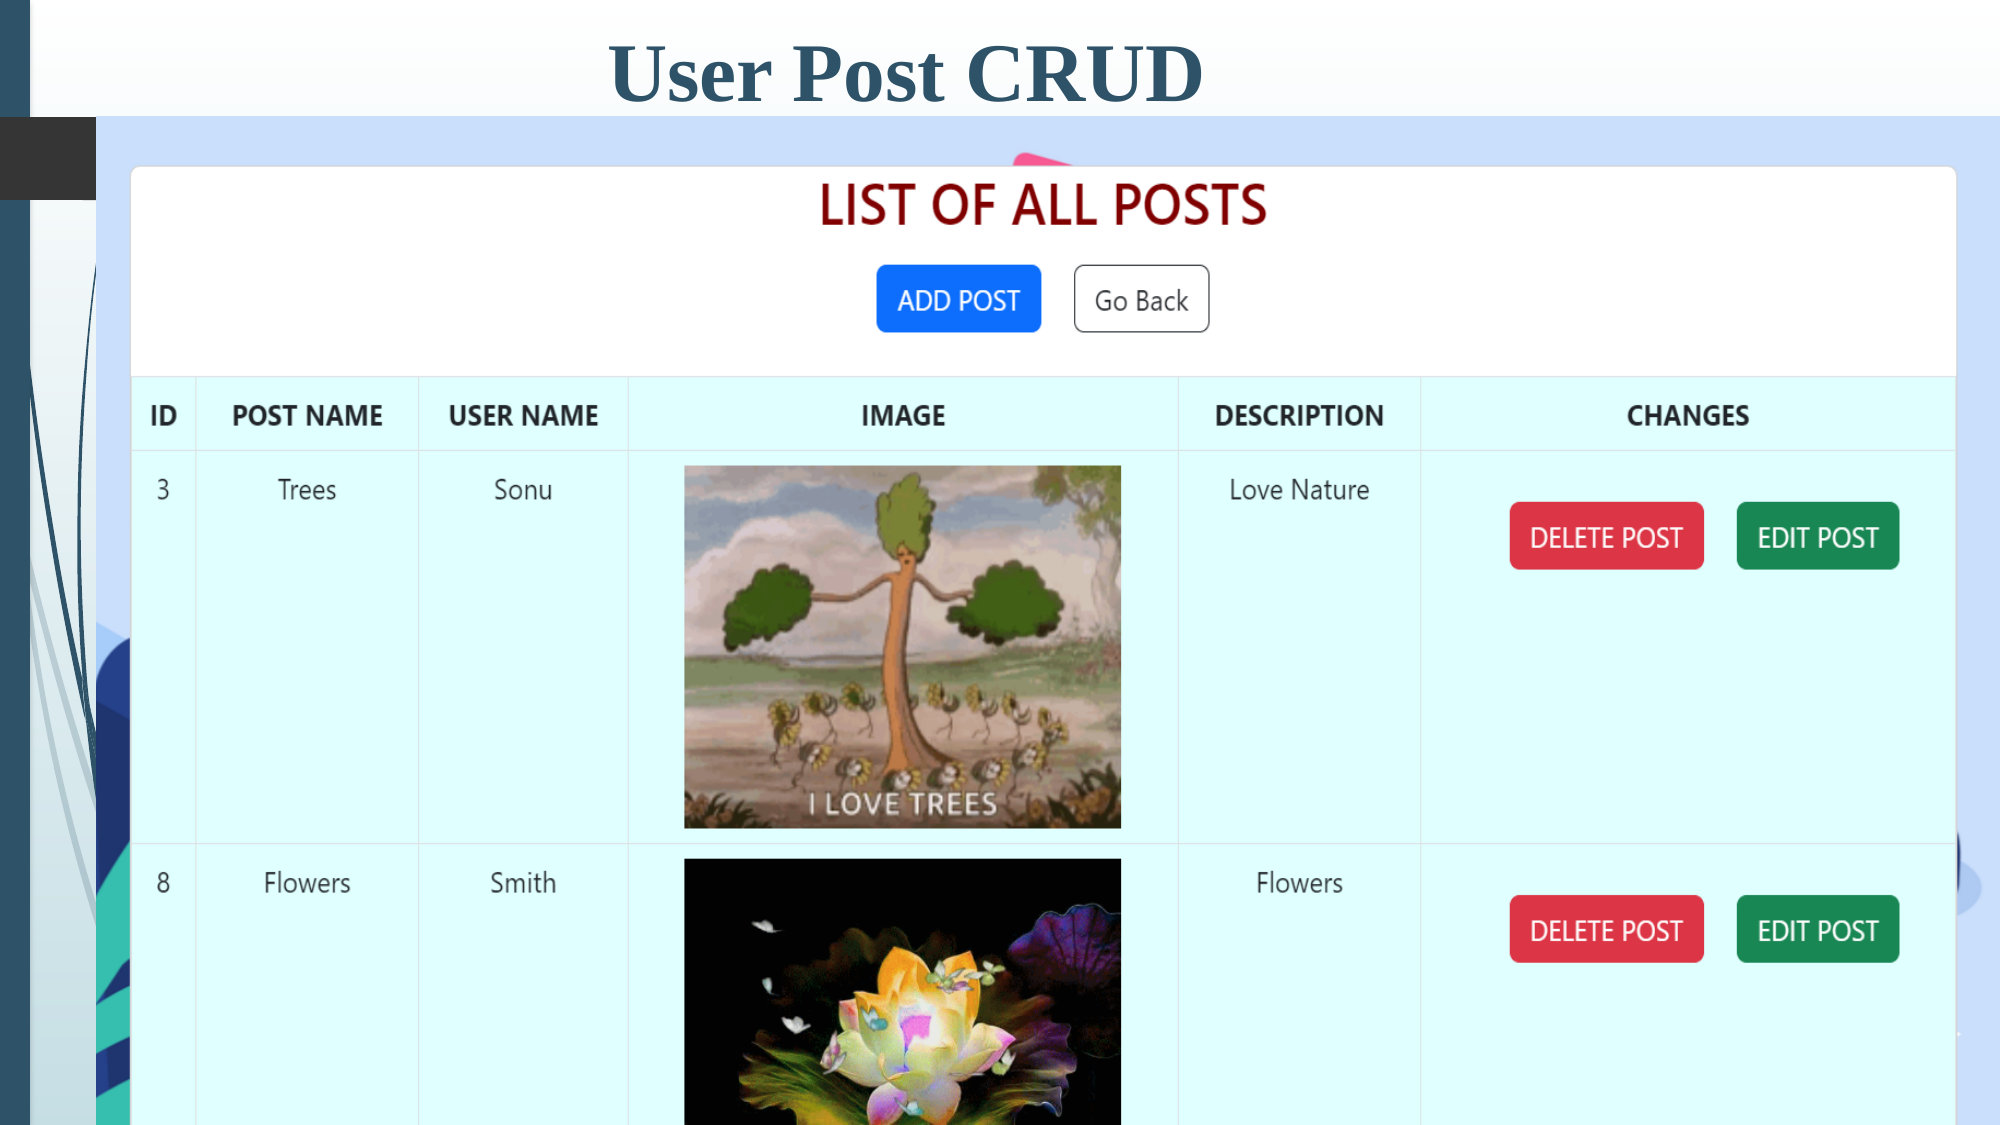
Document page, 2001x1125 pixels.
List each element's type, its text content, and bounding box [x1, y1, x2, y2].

picture [95, 115, 2000, 1125]
title User Post CRUD [592, 11, 2000, 115]
